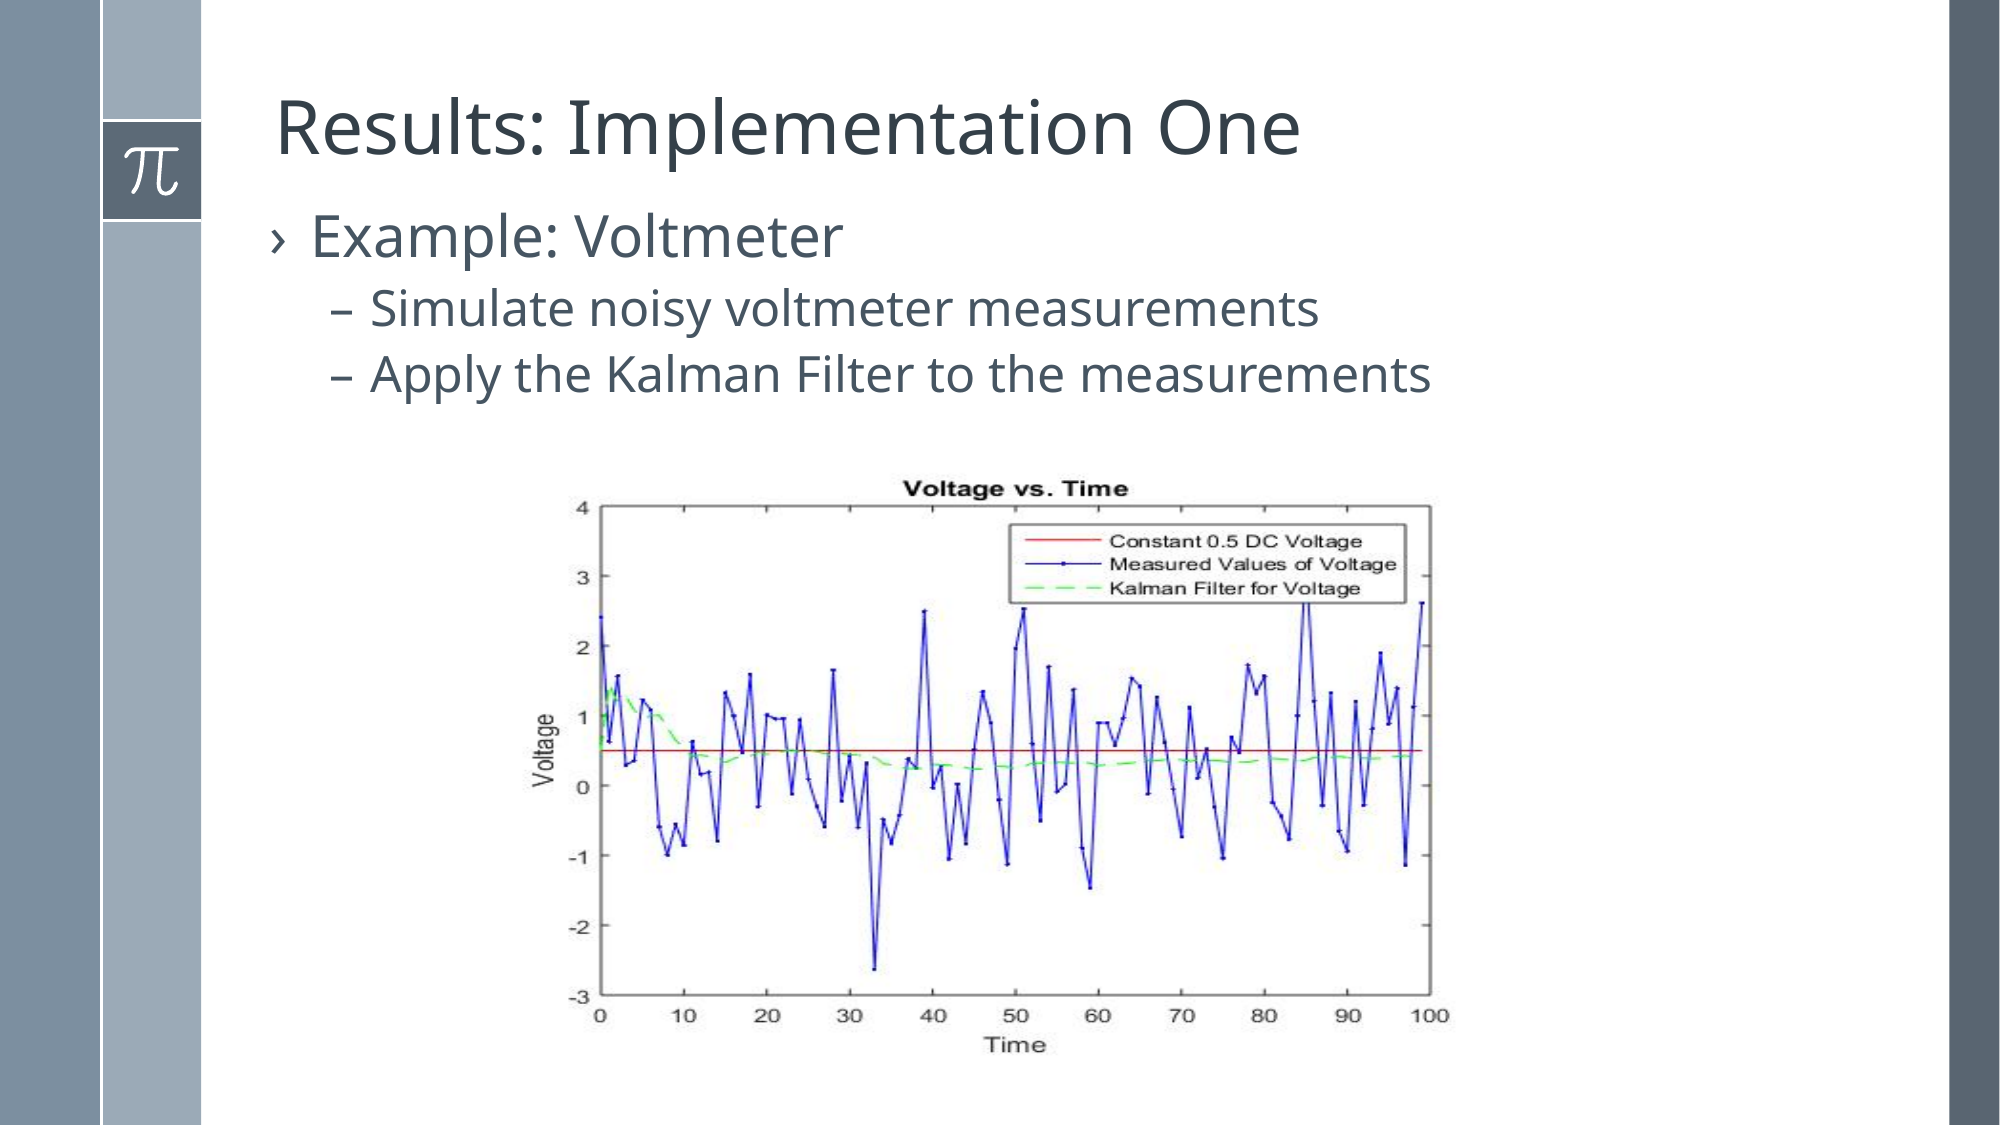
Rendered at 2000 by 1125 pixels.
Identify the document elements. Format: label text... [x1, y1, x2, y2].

list Example: Voltmeter Simulate noisy voltmeter measurements Apply the Kalman Filter to the measurements [254, 200, 1860, 950]
picture [462, 462, 1532, 1061]
title Results: Implementation One [259, 0, 1865, 179]
